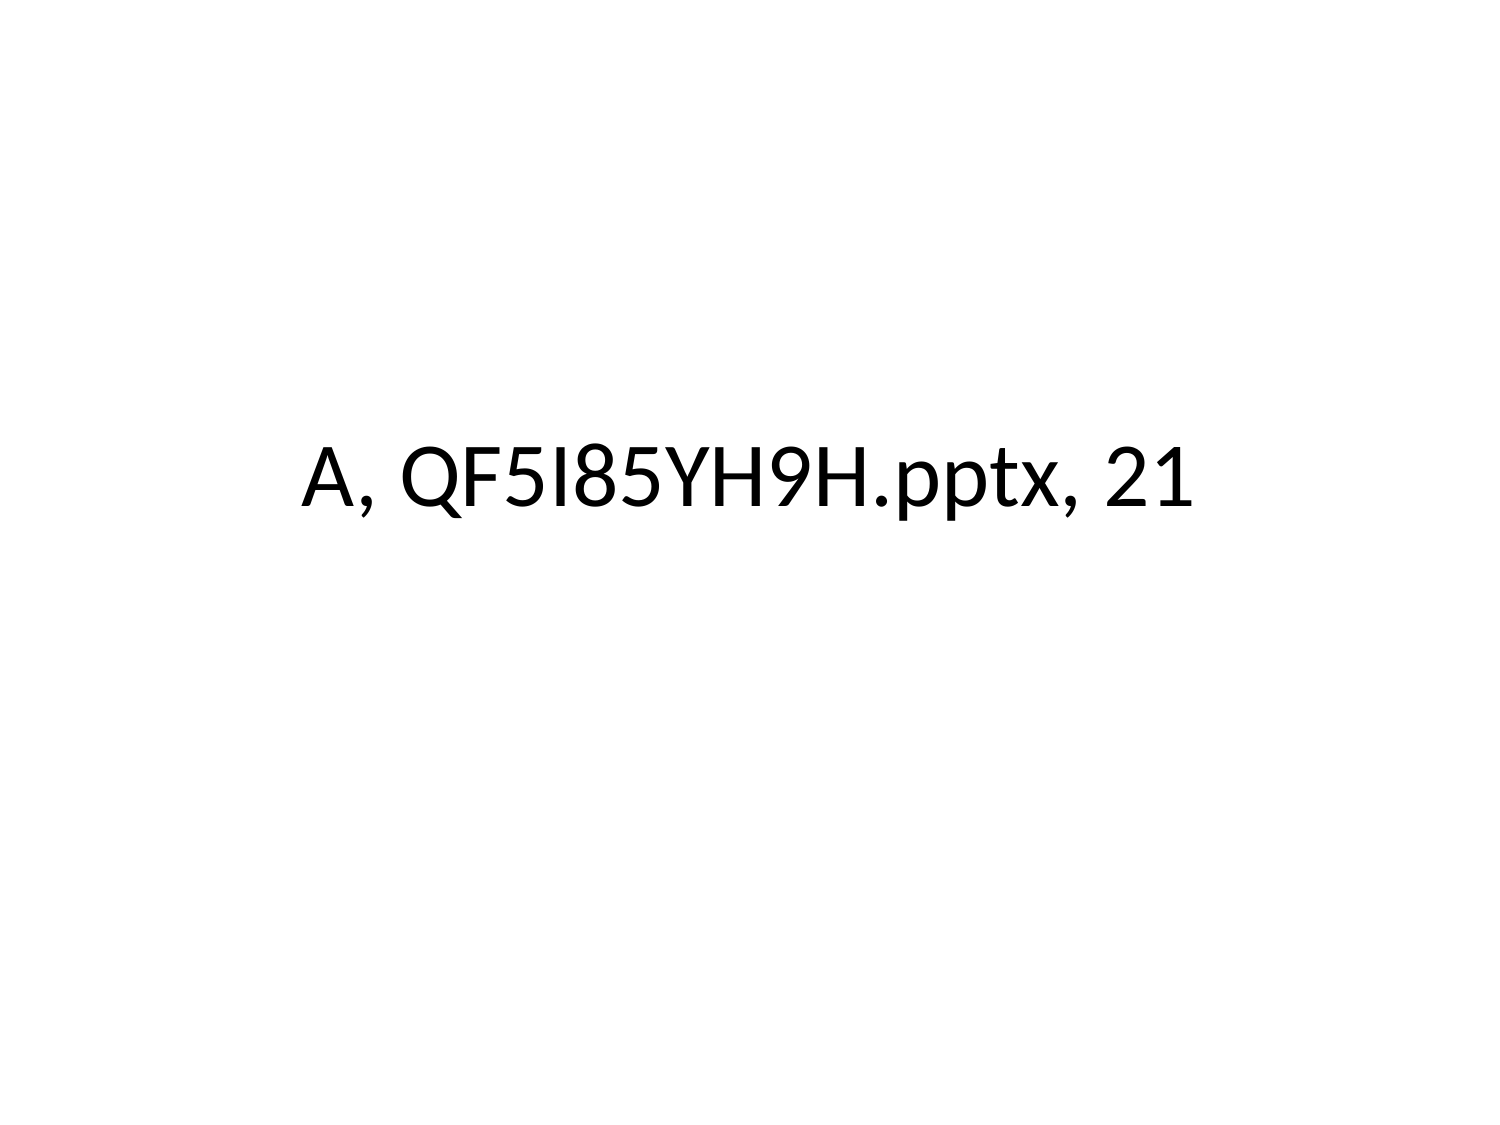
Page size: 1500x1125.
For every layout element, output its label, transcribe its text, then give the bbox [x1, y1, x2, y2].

title A, QF5I85YH9H.pptx, 21 [112, 349, 1388, 591]
